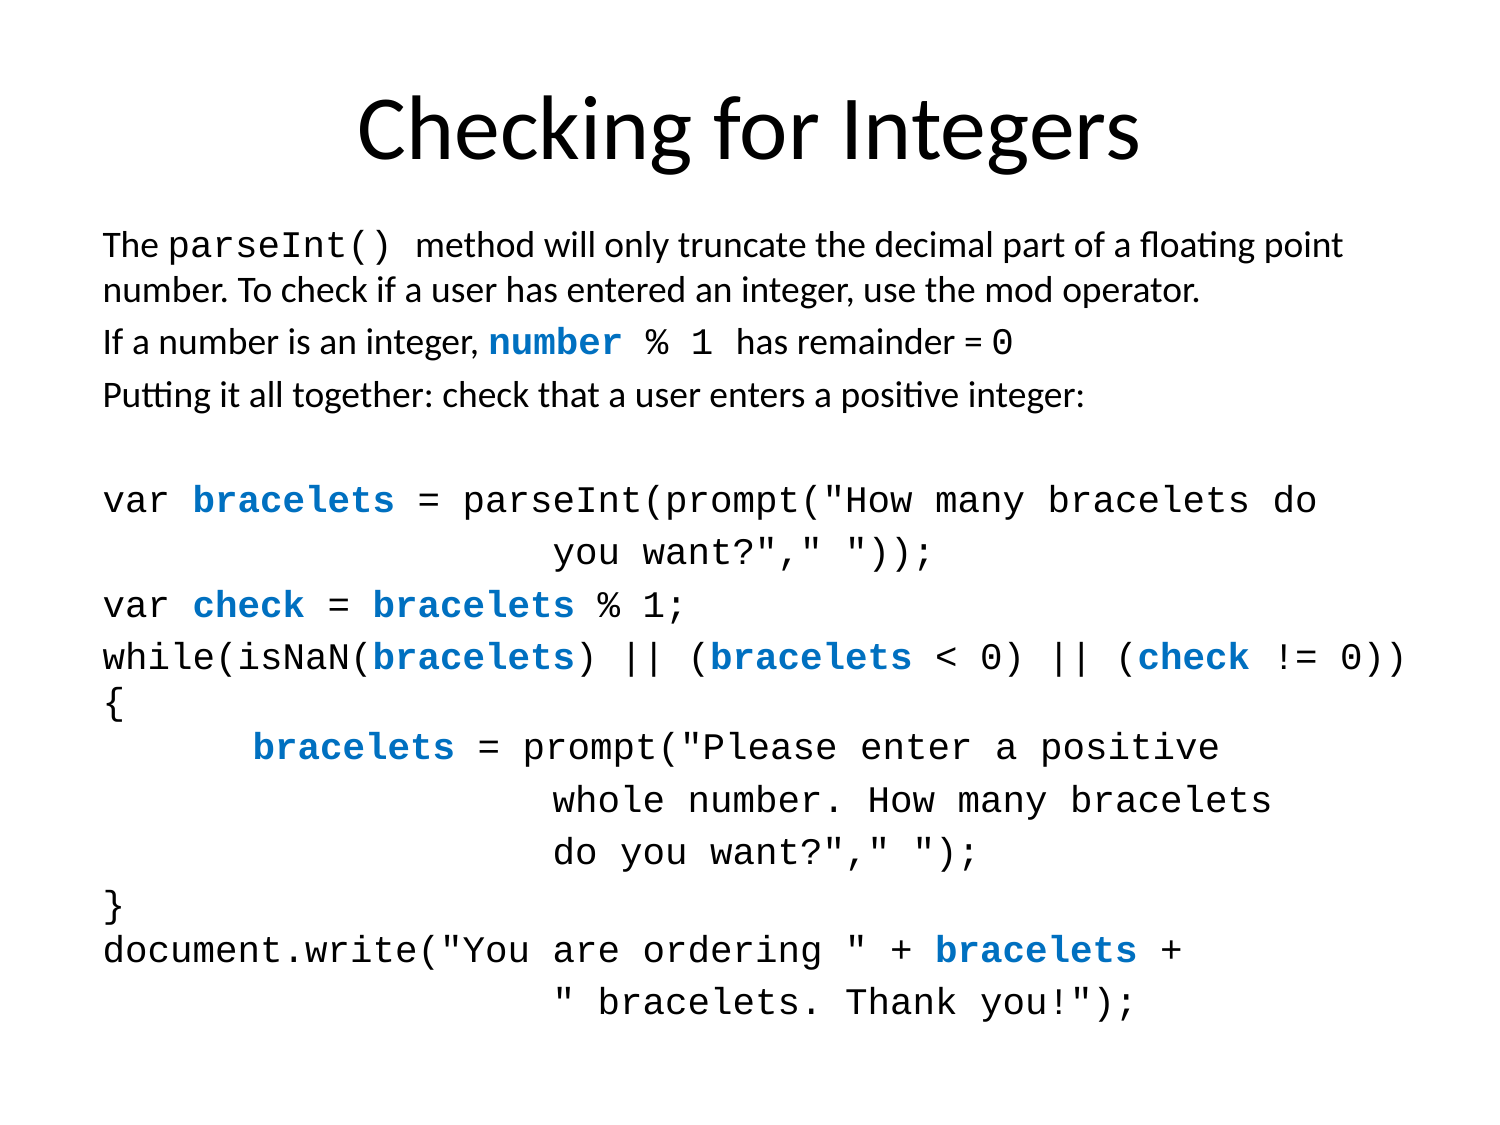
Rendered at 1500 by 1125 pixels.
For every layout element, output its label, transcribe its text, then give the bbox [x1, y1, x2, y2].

list The parseInt() method will only truncate the decimal part of a floating point number. To check if a user has entered an integer, use the mod operator. If a number is an integer, number % 1 has remainder = 0 Putting it all together: check that a user enters a positive integer: var bracelets = parseInt(prompt("How many bracelets do you want?"," ")); var check = bracelets % 1; while(isNaN(bracelets) || (bracelets < 0) || (check != 0)) { bracelets = prompt("Please enter a positive whole number. How many bracelets do you want?"," "); } document.write("You are ordering " + bracelets + " bracelets. Thank you!"); [87, 212, 1425, 1050]
title Checking for Integers [75, 45, 1425, 200]
